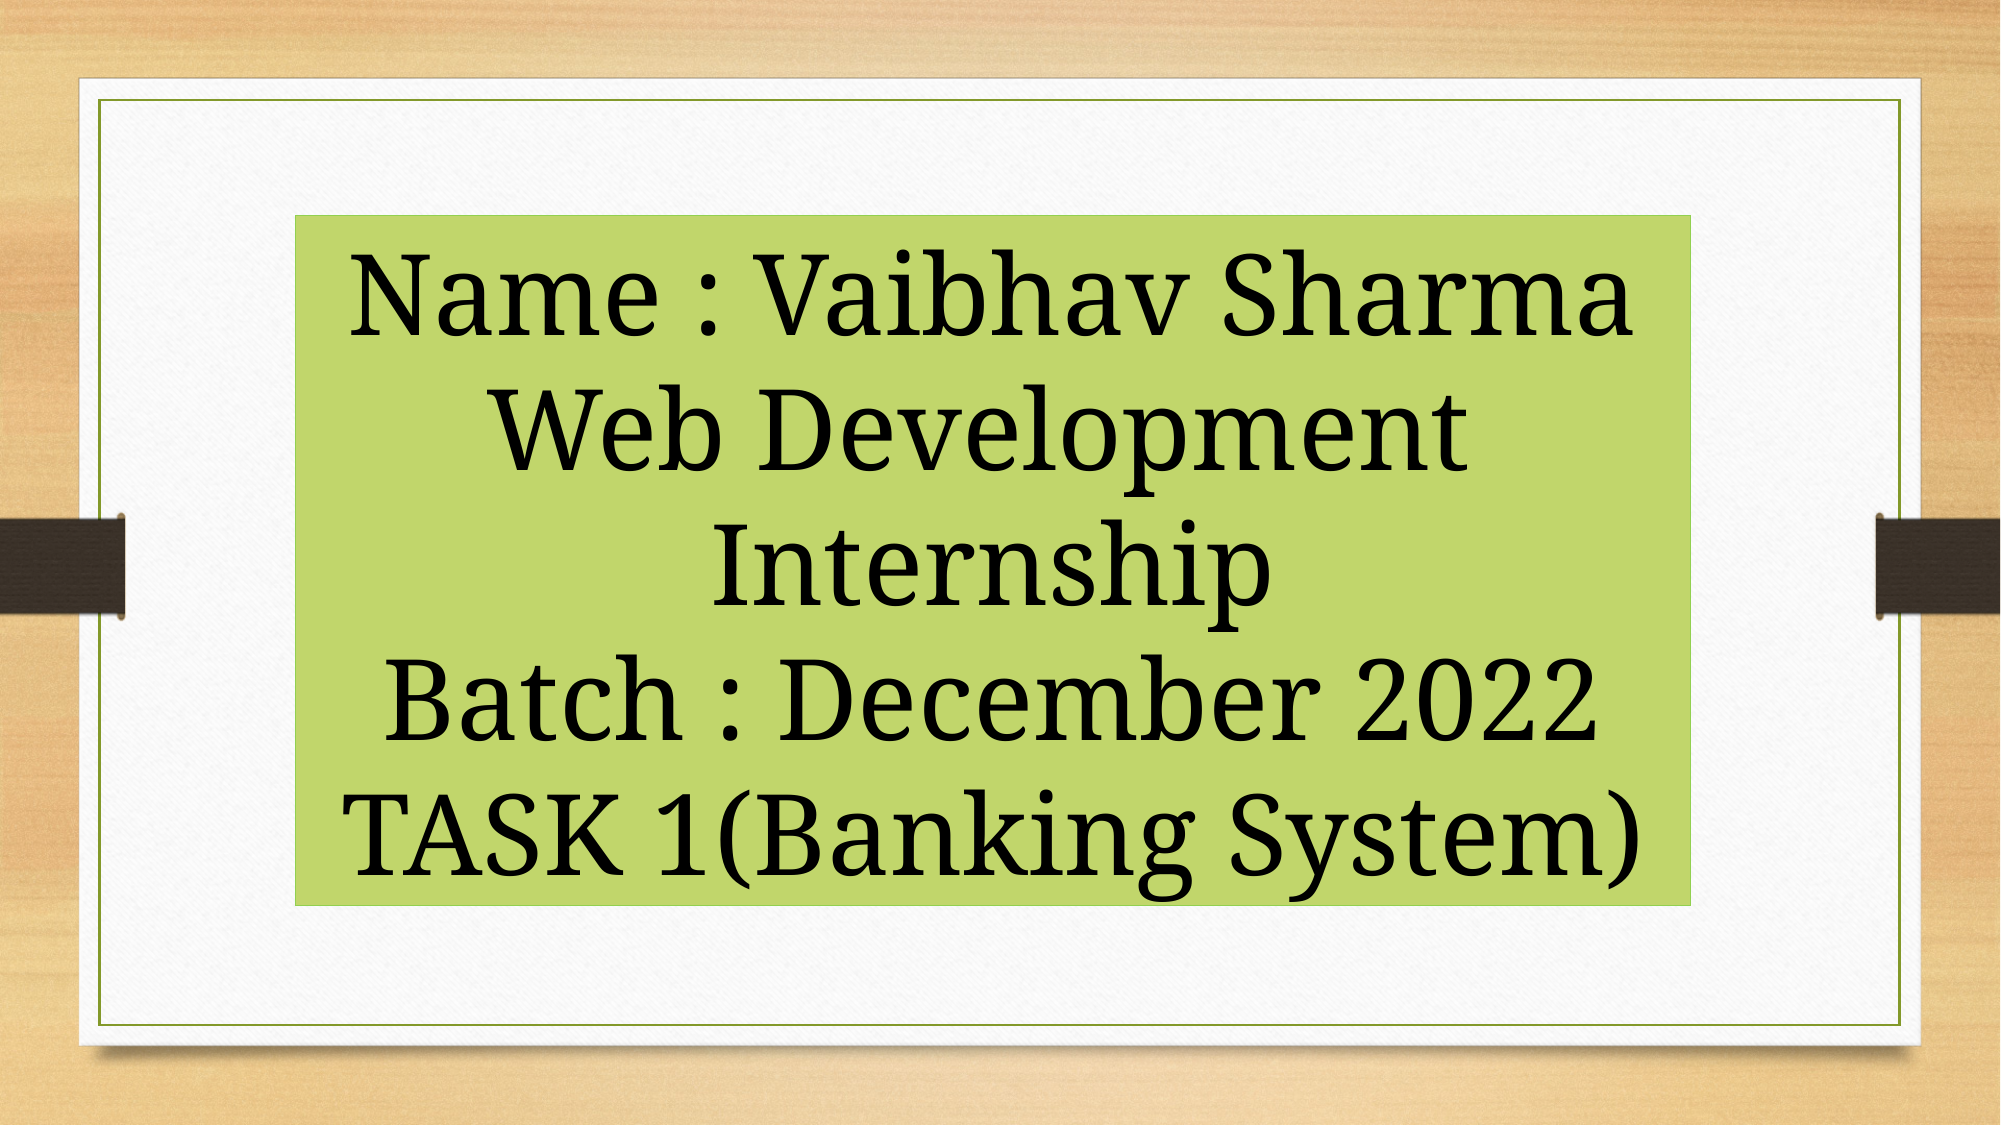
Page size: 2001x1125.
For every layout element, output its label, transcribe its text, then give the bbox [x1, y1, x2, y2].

text_box Name : Vaibhav Sharma Web Development Internship Batch : December 2022 TASK 1(Banking System) [295, 215, 1691, 906]
picture [0, 0, 2001, 1125]
